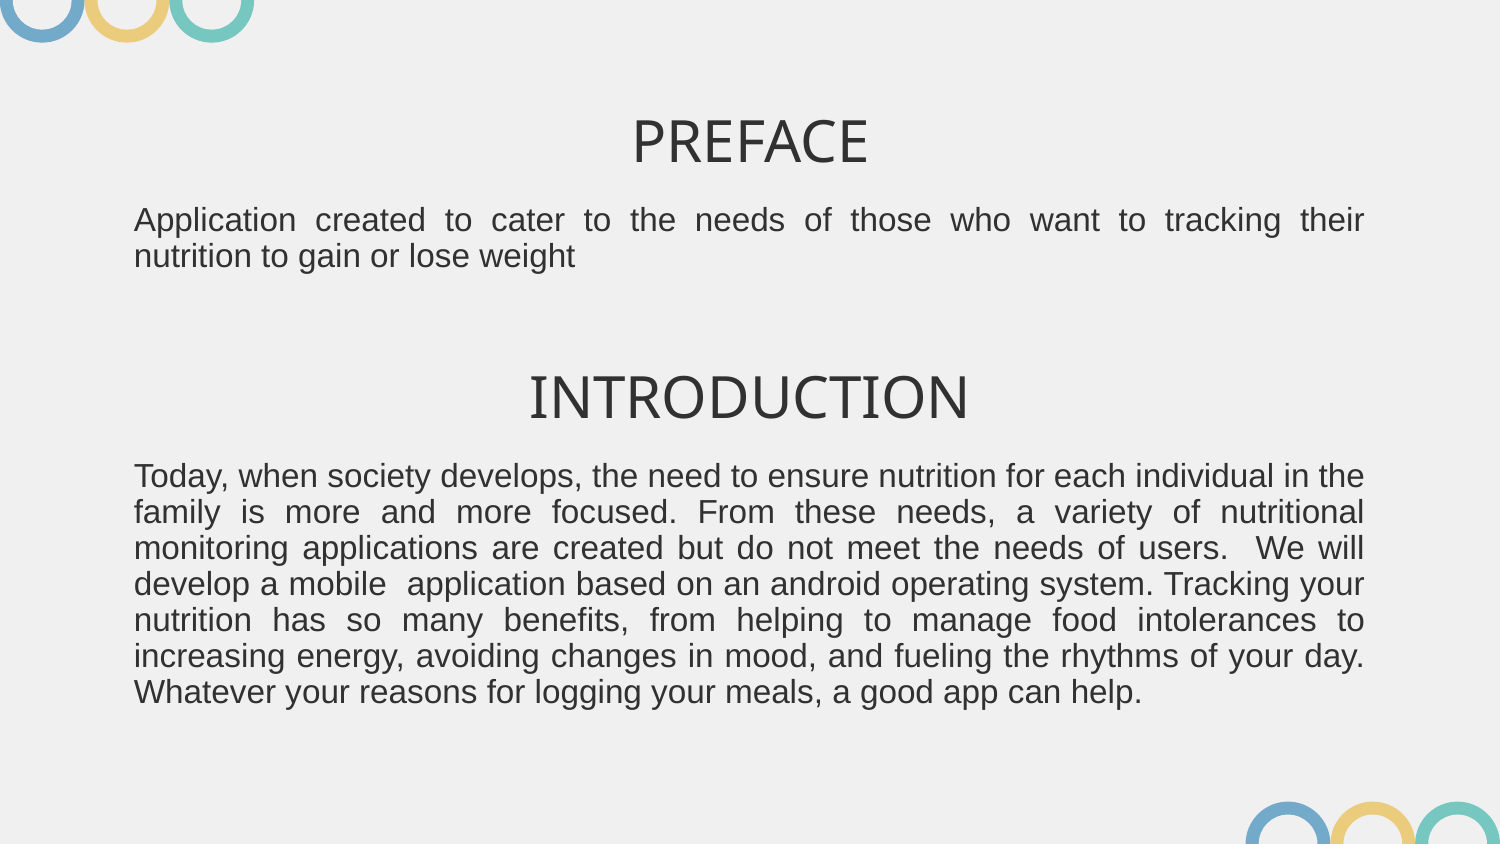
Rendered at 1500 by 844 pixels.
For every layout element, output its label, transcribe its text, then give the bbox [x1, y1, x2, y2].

list Application created to cater to the needs of those who want to tracking their nutrition to gain or lose weight [118, 187, 1382, 261]
text_box Today, when society develops, the need to ensure nutrition for each individual in the family is more and more focused. From these needs, a variety of nutritional monitoring applications are created but do not meet the needs of users. We will develop a mobile application based on an android operating system. Tracking your nutrition has so many benefits, from helping to manage food intolerances to increasing energy, avoiding changes in mood, and fueling the rhythms of your day. Whatever your reasons for logging your meals, a good app can help. [118, 444, 1382, 517]
title PREFACE [118, 108, 1382, 169]
text_box INTRODUCTION [118, 365, 1382, 426]
